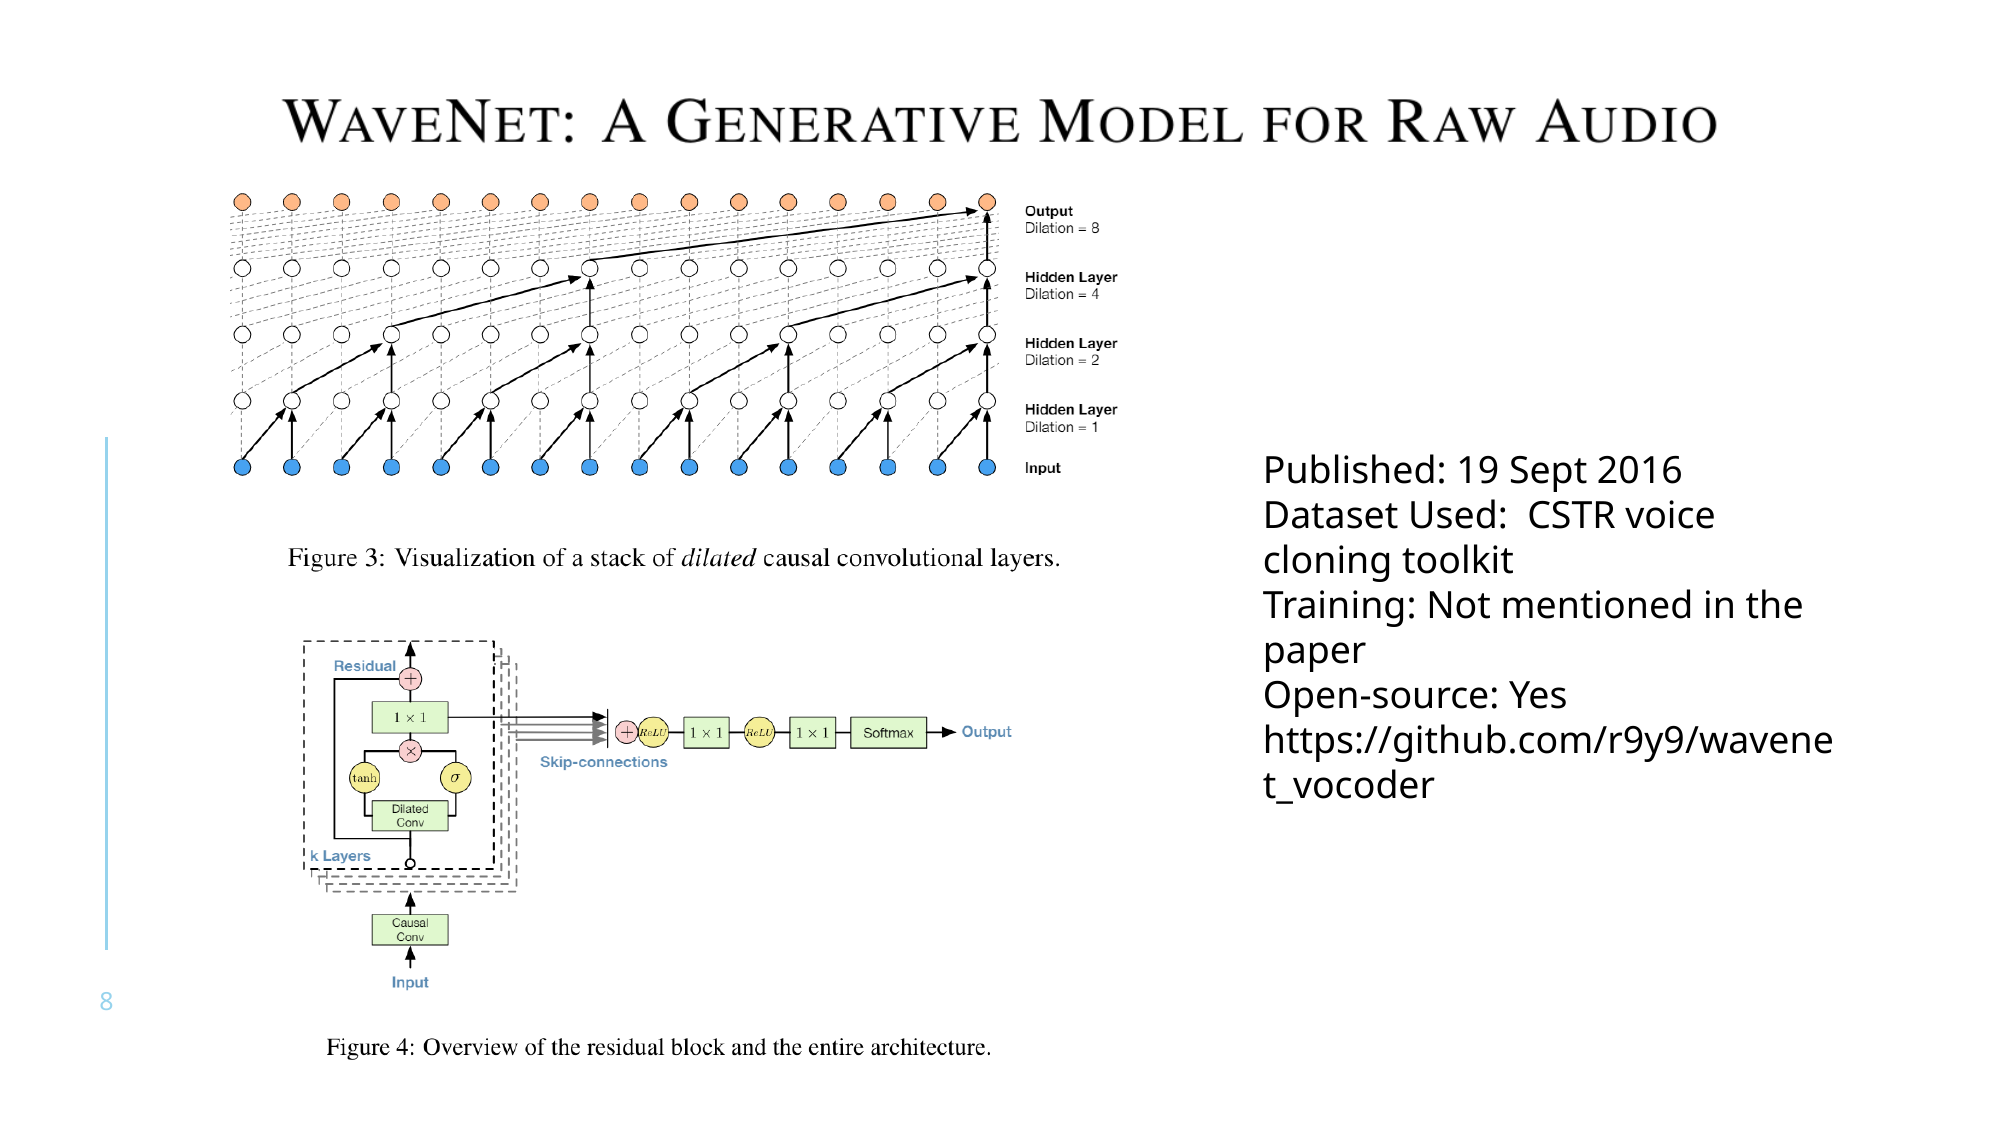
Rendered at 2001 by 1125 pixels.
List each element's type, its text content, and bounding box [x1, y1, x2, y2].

picture [263, 617, 1025, 1068]
picture [210, 57, 1767, 578]
text_box Published: 19 Sept 2016 Dataset Used: CSTR voice cloning toolkit Training: Not mentioned in the paper Open-source: Yes https://github.com/r9y9/wavenet_vocoder [1248, 438, 1852, 814]
slide_number 8 [68, 987, 144, 1018]
